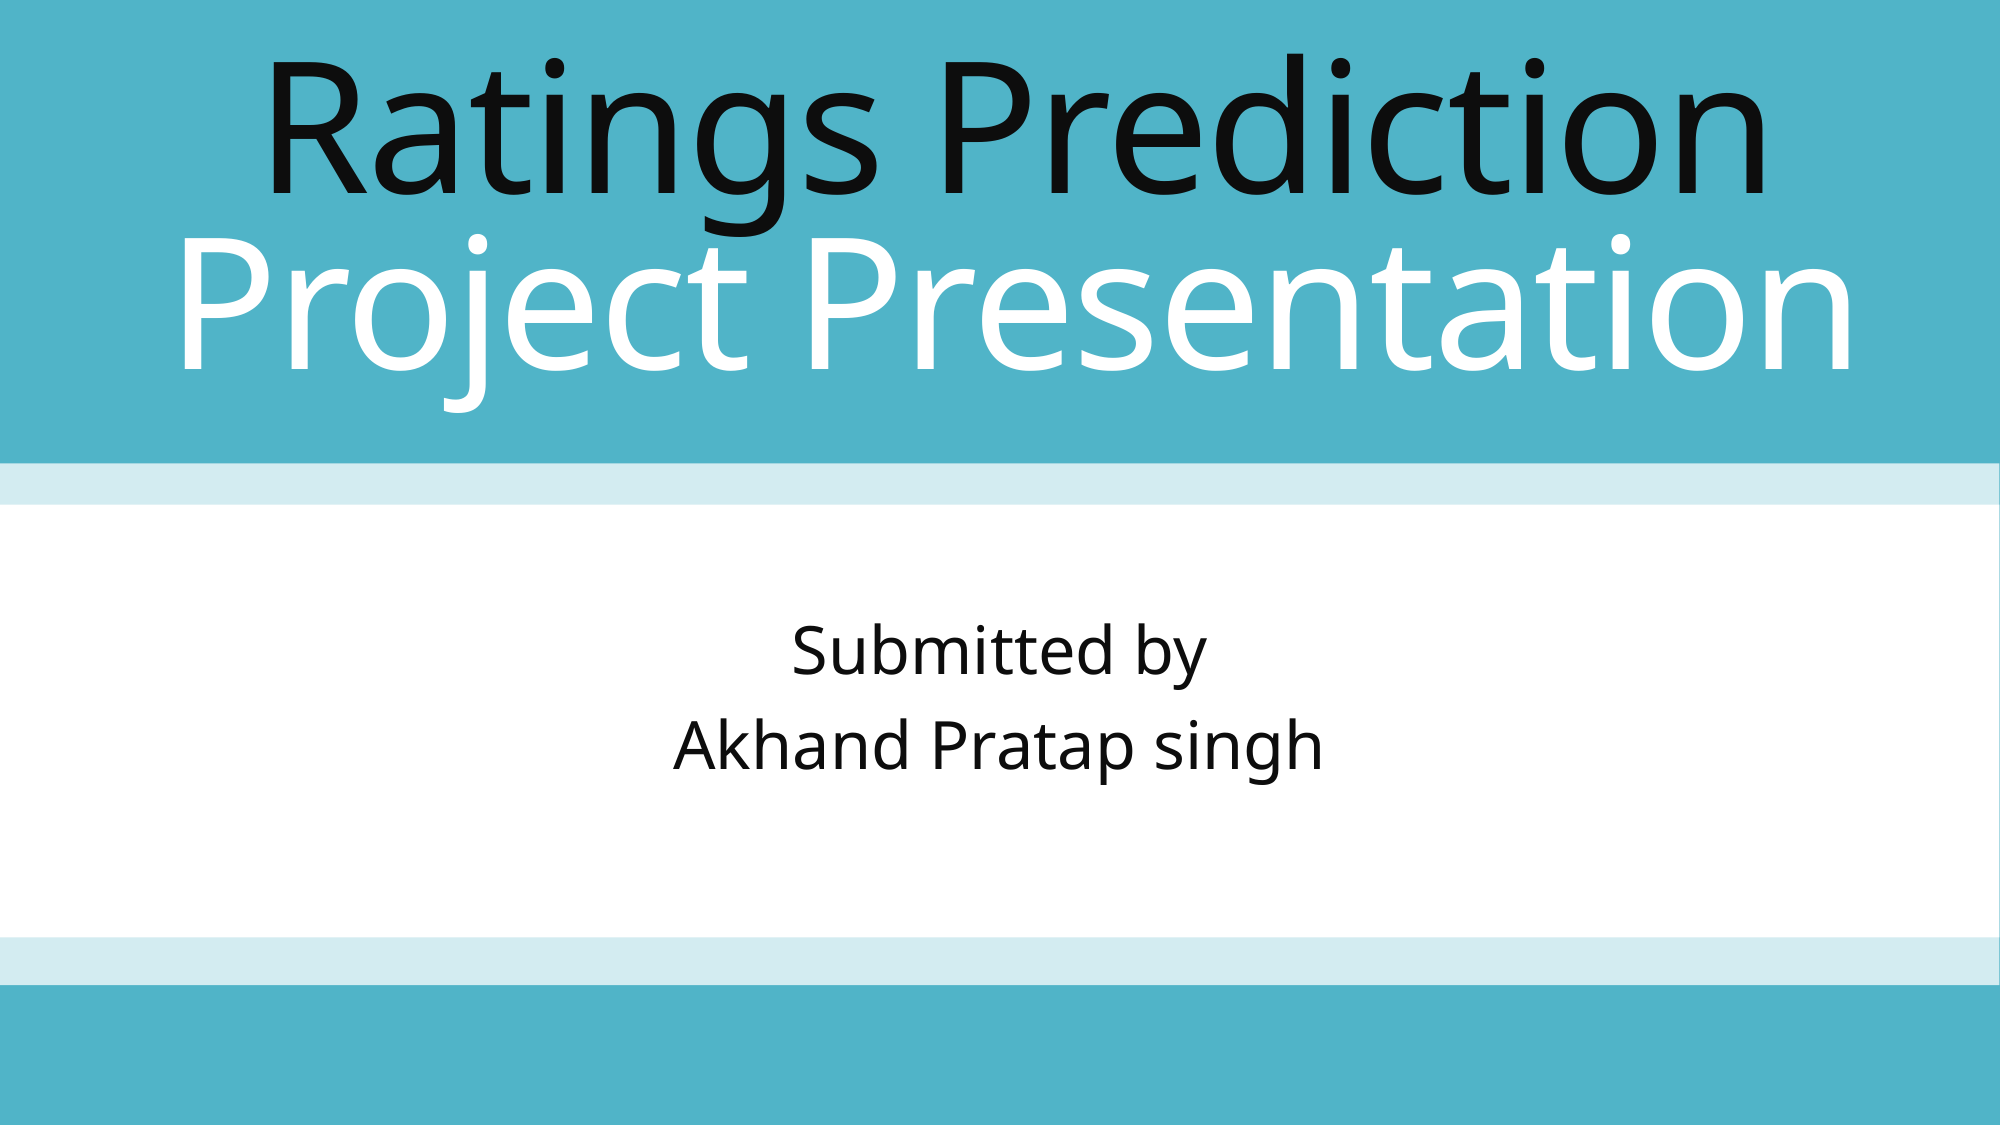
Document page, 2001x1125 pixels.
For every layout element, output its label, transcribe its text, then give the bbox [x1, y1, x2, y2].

subtitle Submitted by Akhand Pratap singh [0, 612, 2000, 925]
title Ratings Prediction Project Presentation [131, 0, 1900, 413]
